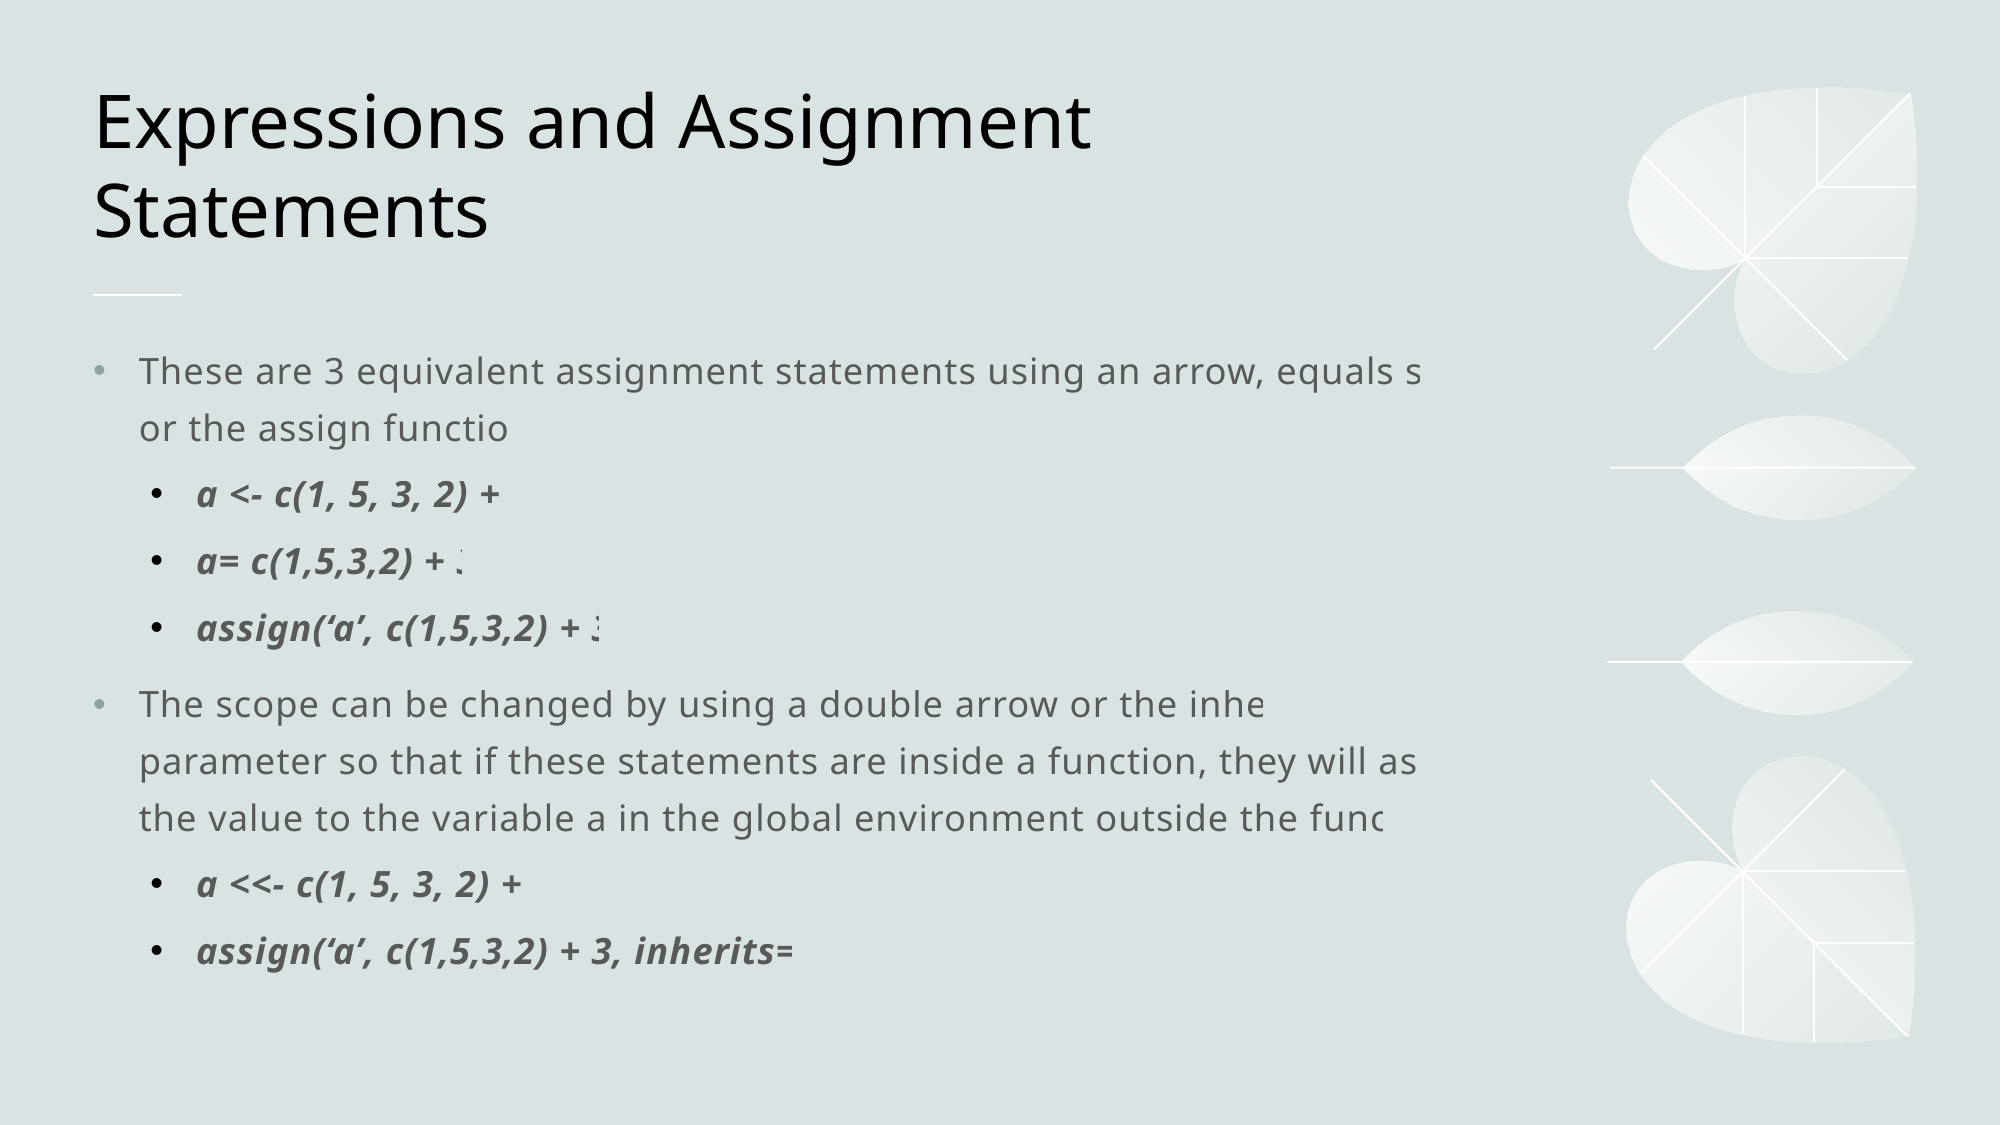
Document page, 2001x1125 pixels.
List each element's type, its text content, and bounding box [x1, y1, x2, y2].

list These are 3 equivalent assignment statements using an arrow, equals sign, or the assign function a <- c(1, 5, 3, 2) + 3 a= c(1,5,3,2) + 3 assign(‘a’, c(1,5,3,2) + 3) The scope can be changed by using a double arrow or the inherits parameter so that if these statements are inside a function, they will assign the value to the variable a in the global environment outside the function a <<- c(1, 5, 3, 2) + 3 assign(‘a’, c(1,5,3,2) + 3, inherits=T) [93, 327, 1513, 1022]
title Expressions and Assignment Statements [93, 65, 1512, 260]
